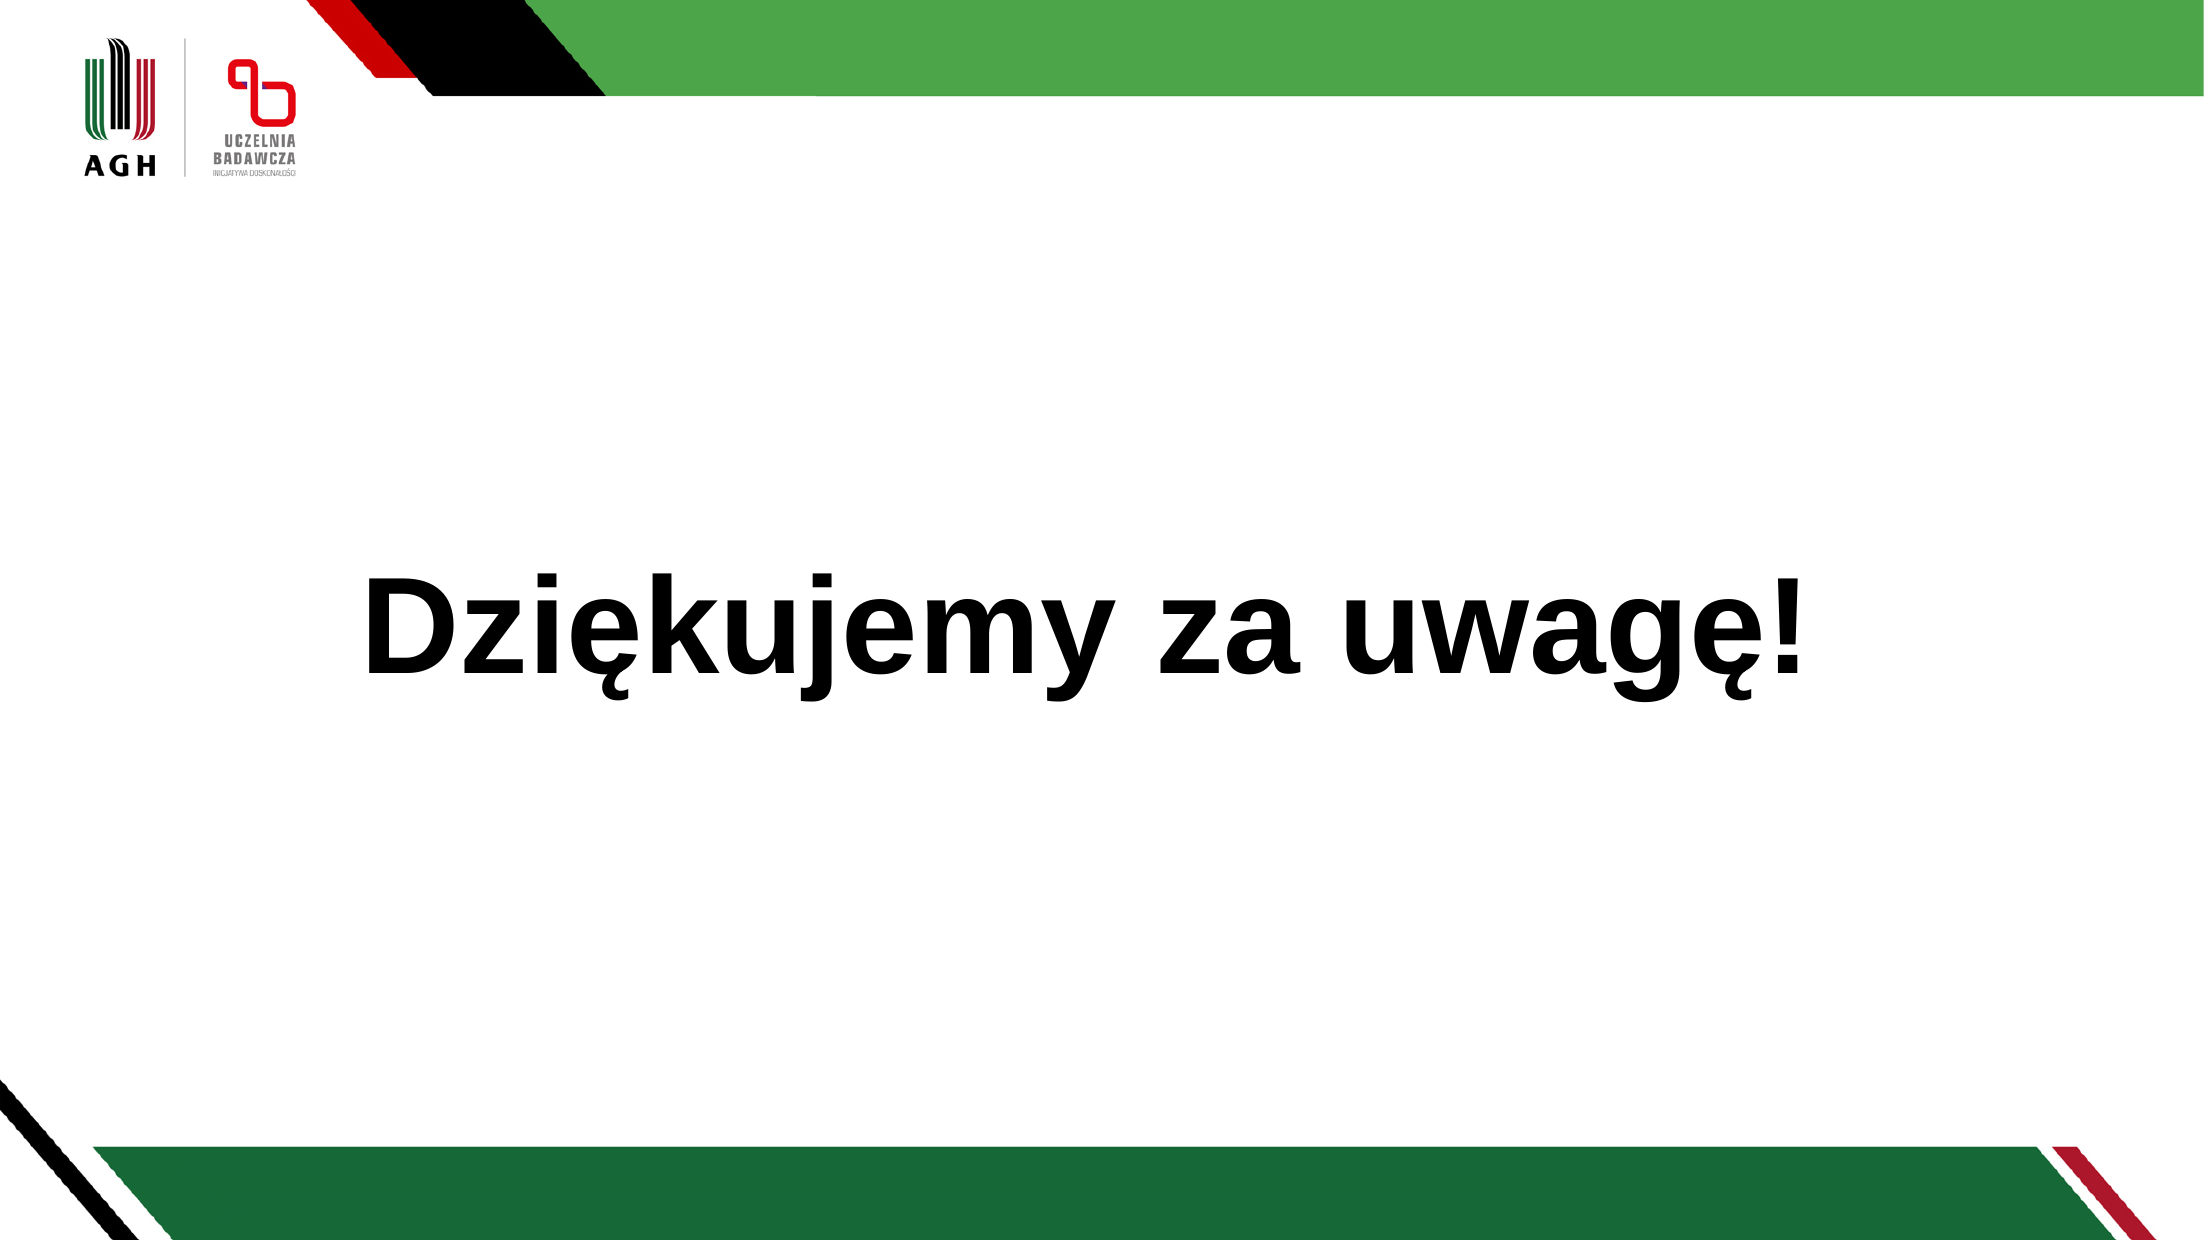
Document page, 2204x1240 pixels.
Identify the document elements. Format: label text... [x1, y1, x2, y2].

text_box Dziękujemy za uwagę! [345, 528, 2204, 709]
picture [0, 0, 2204, 1240]
